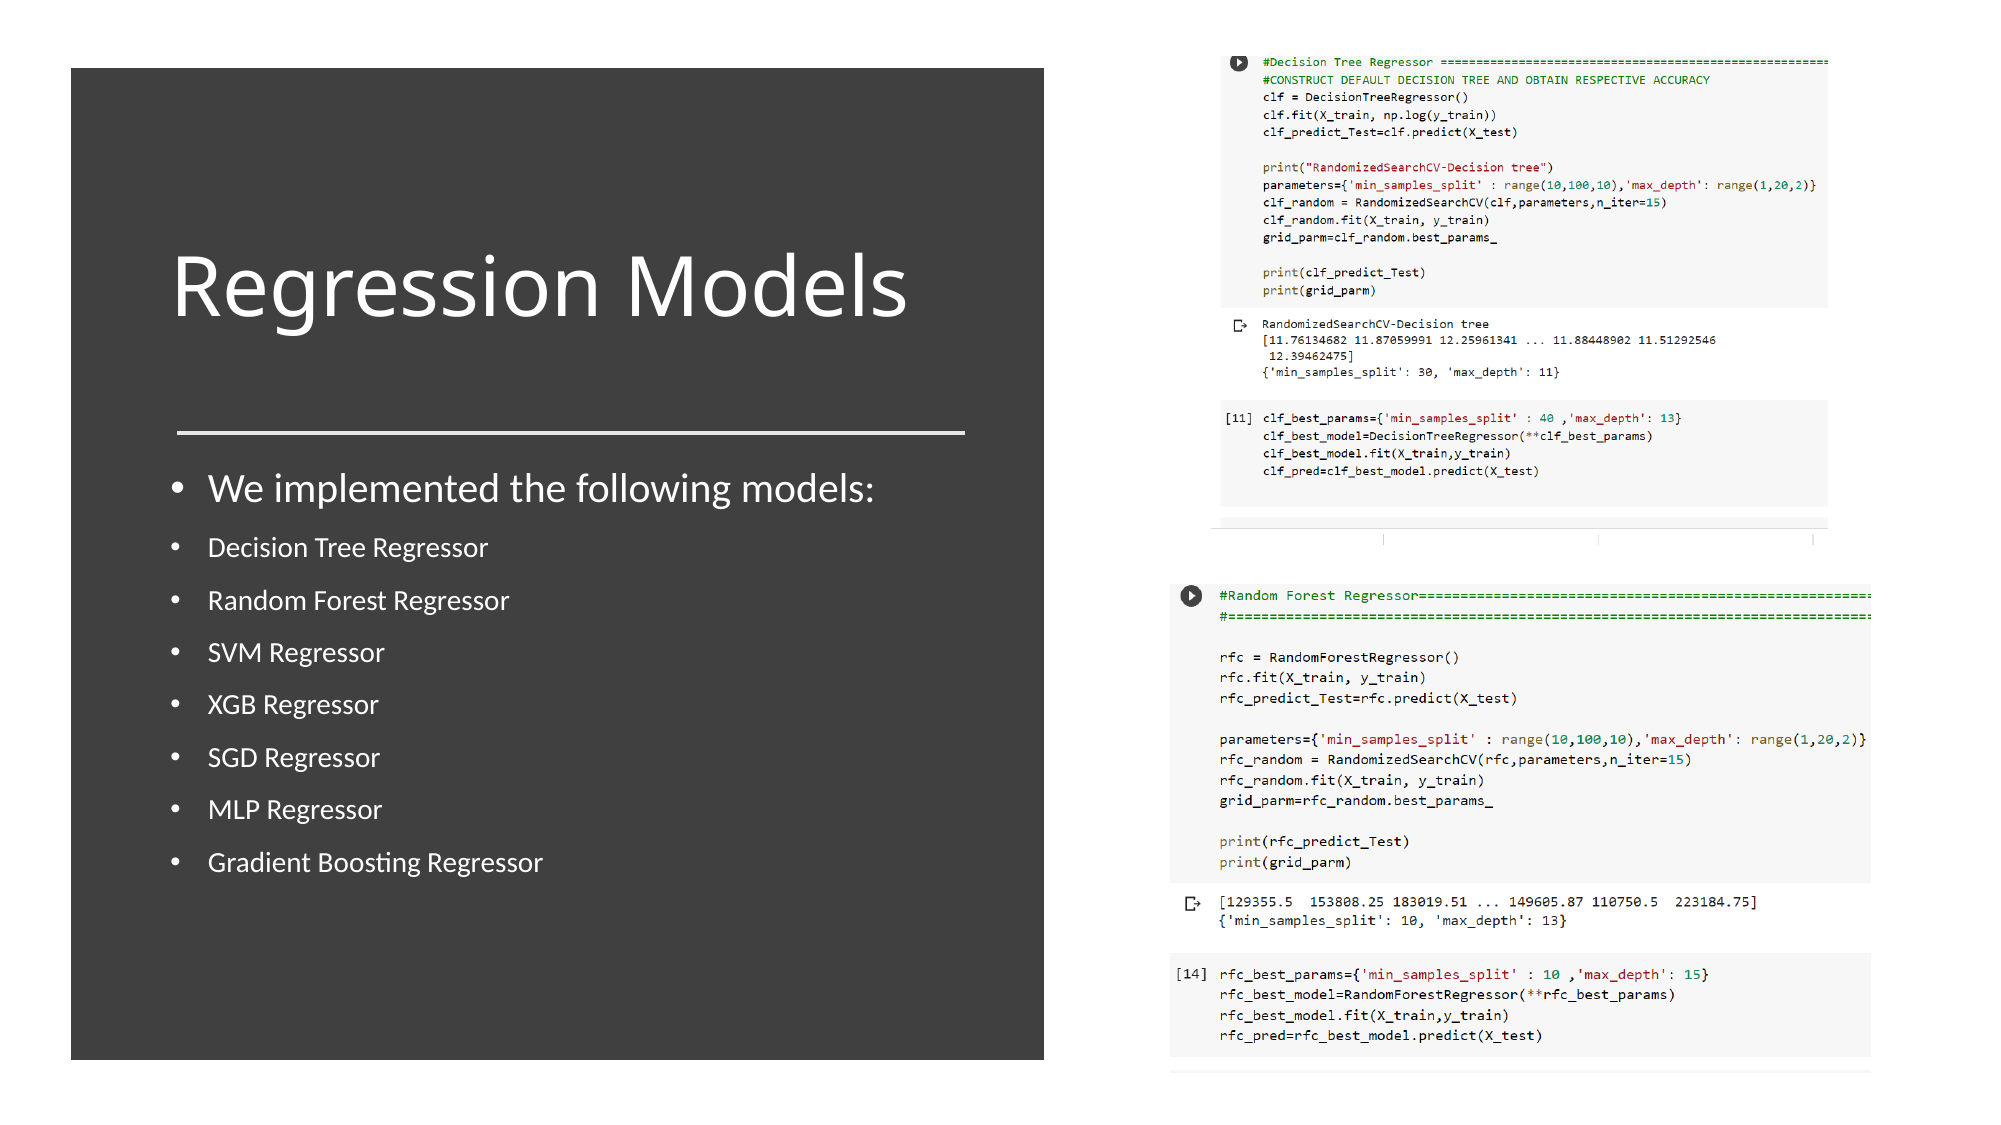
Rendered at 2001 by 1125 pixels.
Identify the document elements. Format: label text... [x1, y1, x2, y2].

title Regression Models [155, 172, 965, 407]
picture [1168, 584, 1871, 1073]
list We implemented the following models: Decision Tree Regressor Random Forest Regressor SVM Regressor XGB Regressor SGD Regressor MLP Regressor Gradient Boosting Regressor [155, 459, 965, 950]
picture [1211, 56, 1828, 545]
text_box [80, 77, 1035, 1050]
